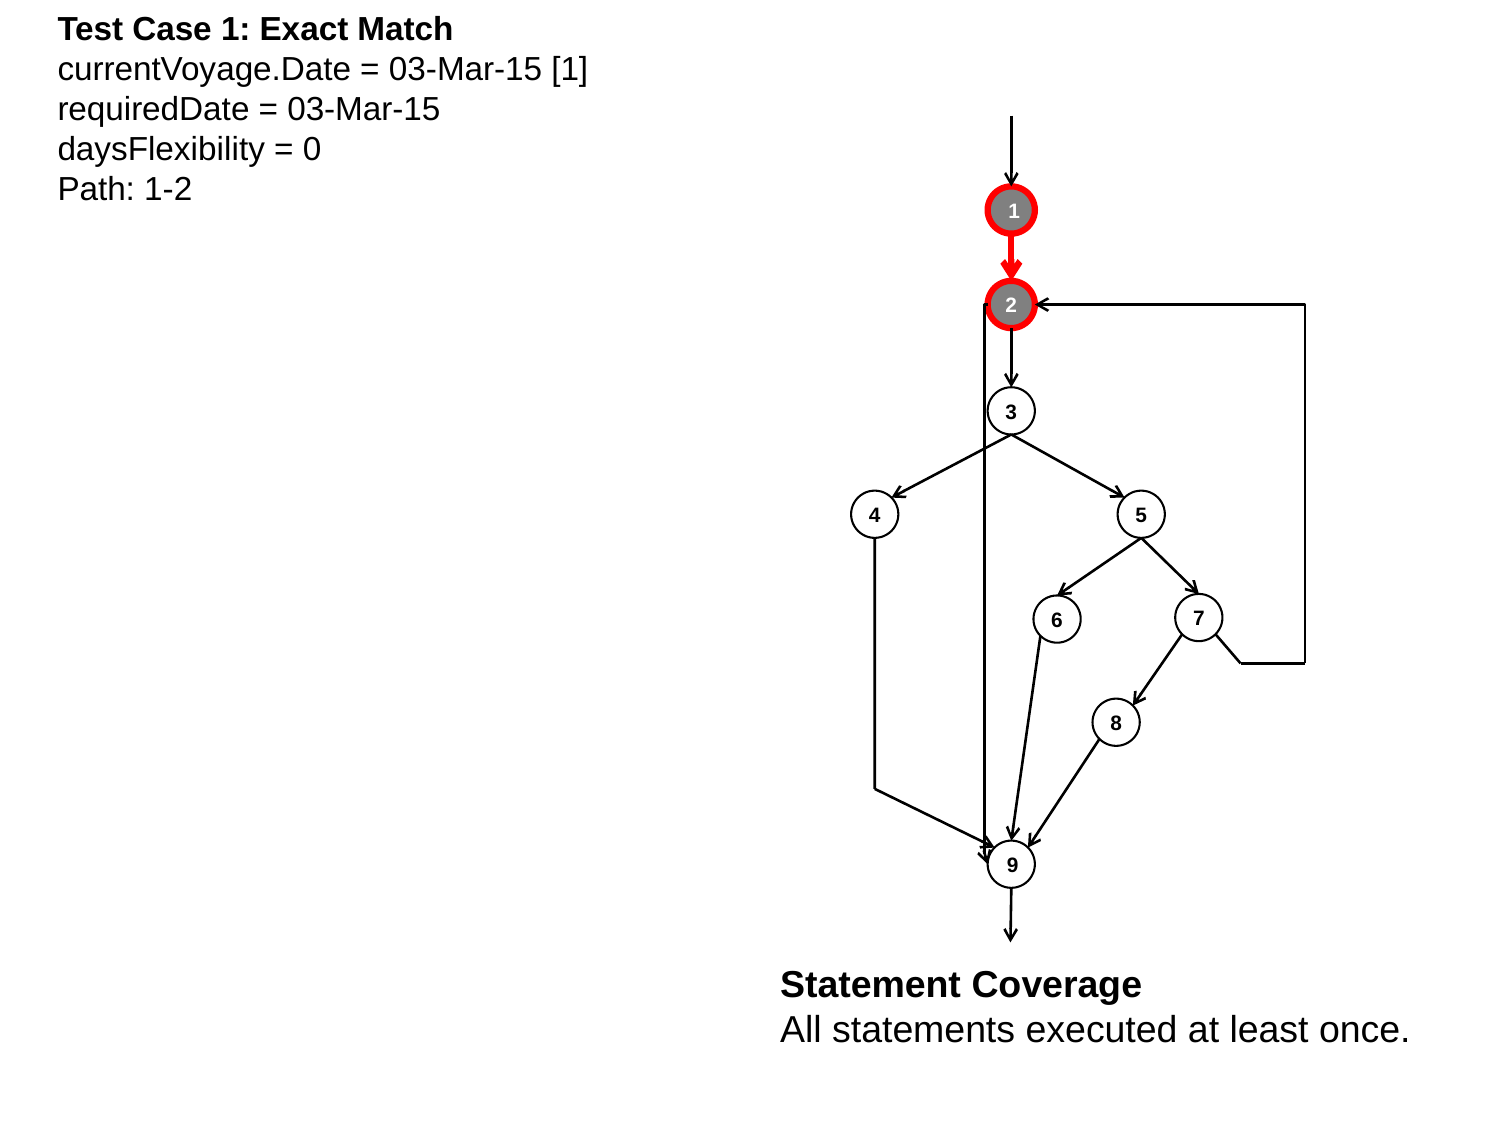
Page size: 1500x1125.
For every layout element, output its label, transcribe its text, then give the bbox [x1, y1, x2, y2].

text_box 7 [1175, 628, 1223, 644]
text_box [891, 434, 982, 498]
text_box 4 [849, 488, 901, 540]
text_box 9 [986, 839, 1037, 890]
text_box 7 [985, 842, 997, 870]
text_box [1132, 634, 1183, 706]
text_box 6 [1033, 628, 1082, 645]
text_box 2 [985, 279, 1037, 331]
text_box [995, 348, 1350, 620]
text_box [1027, 738, 1100, 848]
text_box 8 [1090, 696, 1142, 748]
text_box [874, 788, 995, 848]
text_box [1010, 635, 1041, 841]
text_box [1215, 634, 1241, 664]
text_box Statement Coverage All statements executed at least once. [765, 952, 1426, 1057]
text_box Test Case 1: Exact Match currentVoyage.Date = 03-Mar-15 [1] requiredDate = 03-Mar-15 daysFlexibility = 0 Path: 1-2 [42, 0, 715, 215]
text_box 1 [985, 184, 1037, 236]
